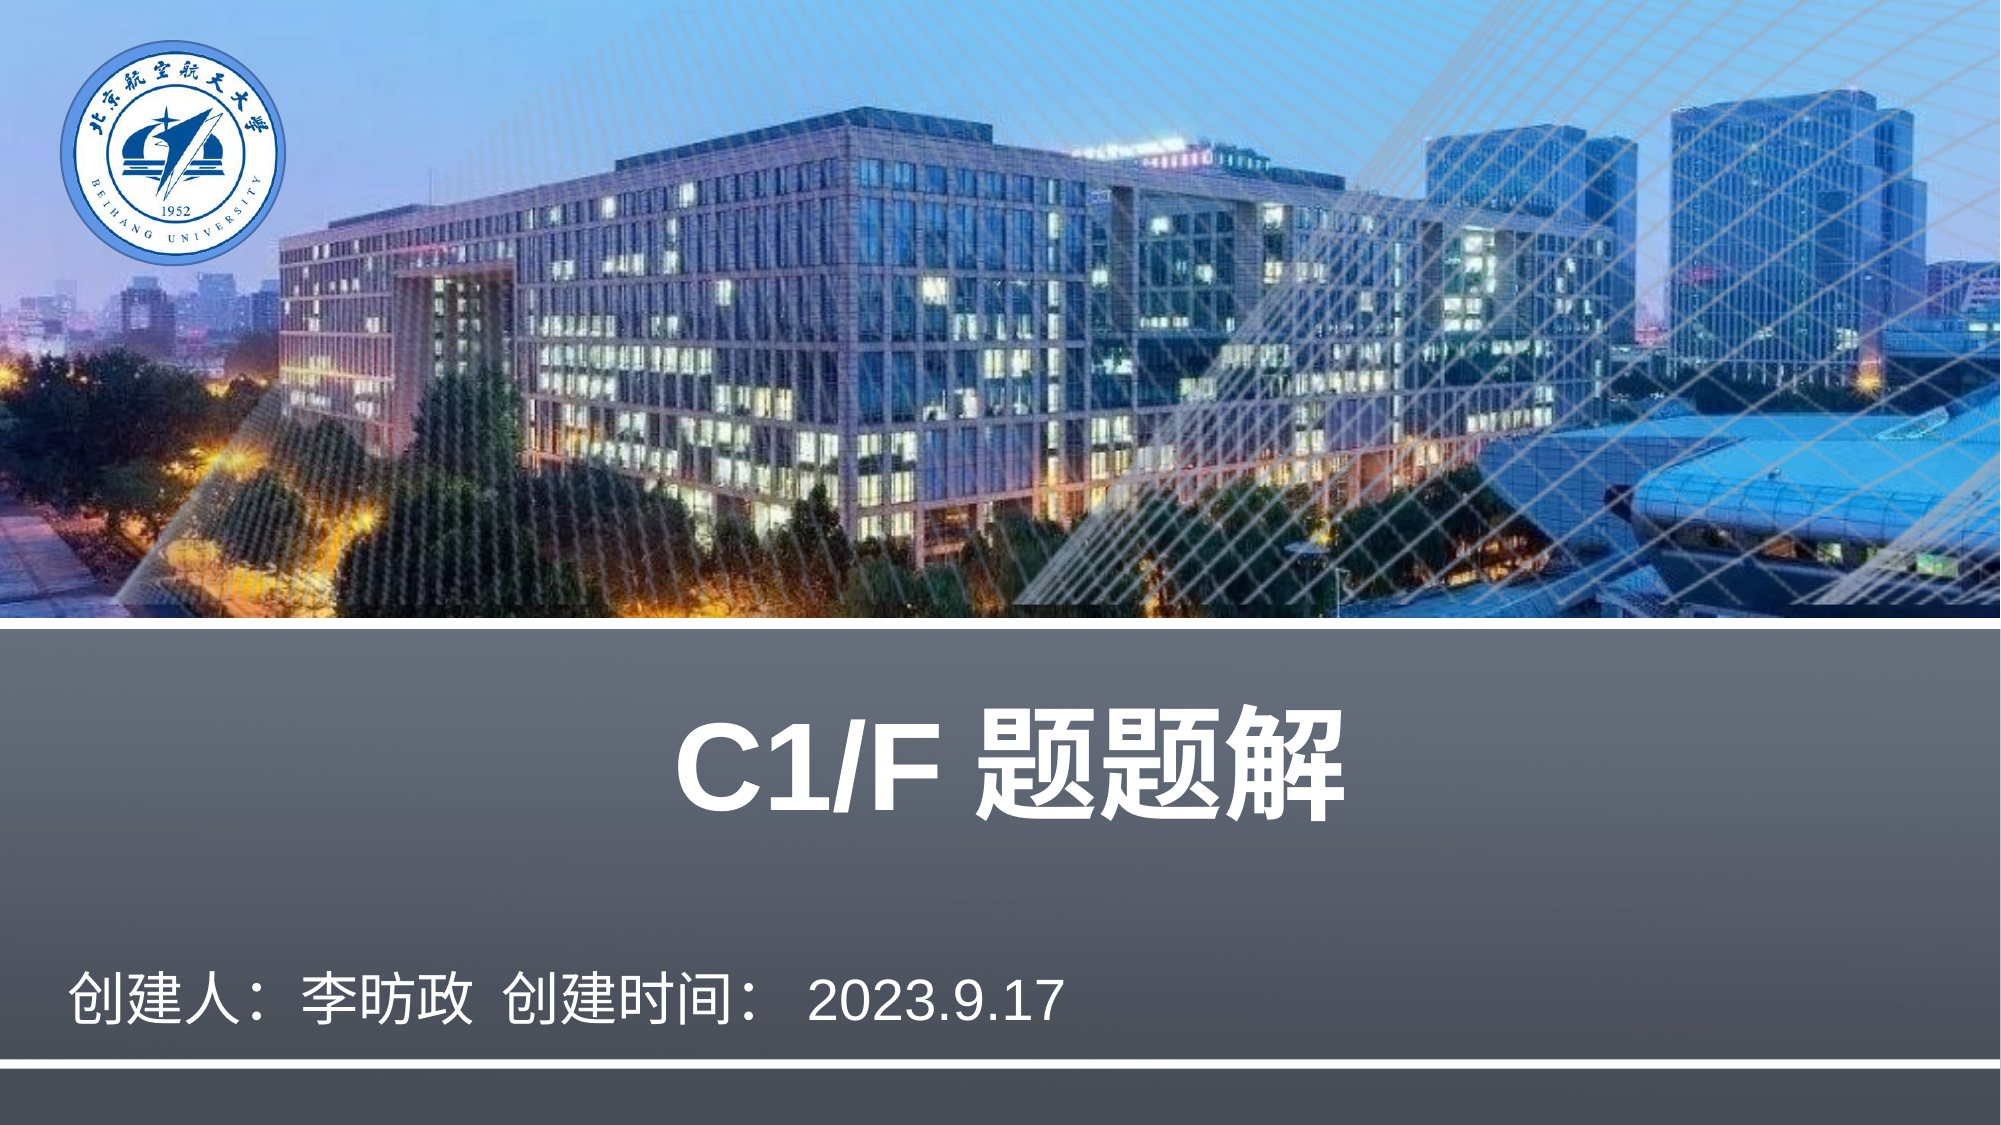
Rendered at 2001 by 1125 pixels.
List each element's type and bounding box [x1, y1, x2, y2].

picture [0, 0, 2000, 618]
text_box [0, 629, 2000, 1125]
